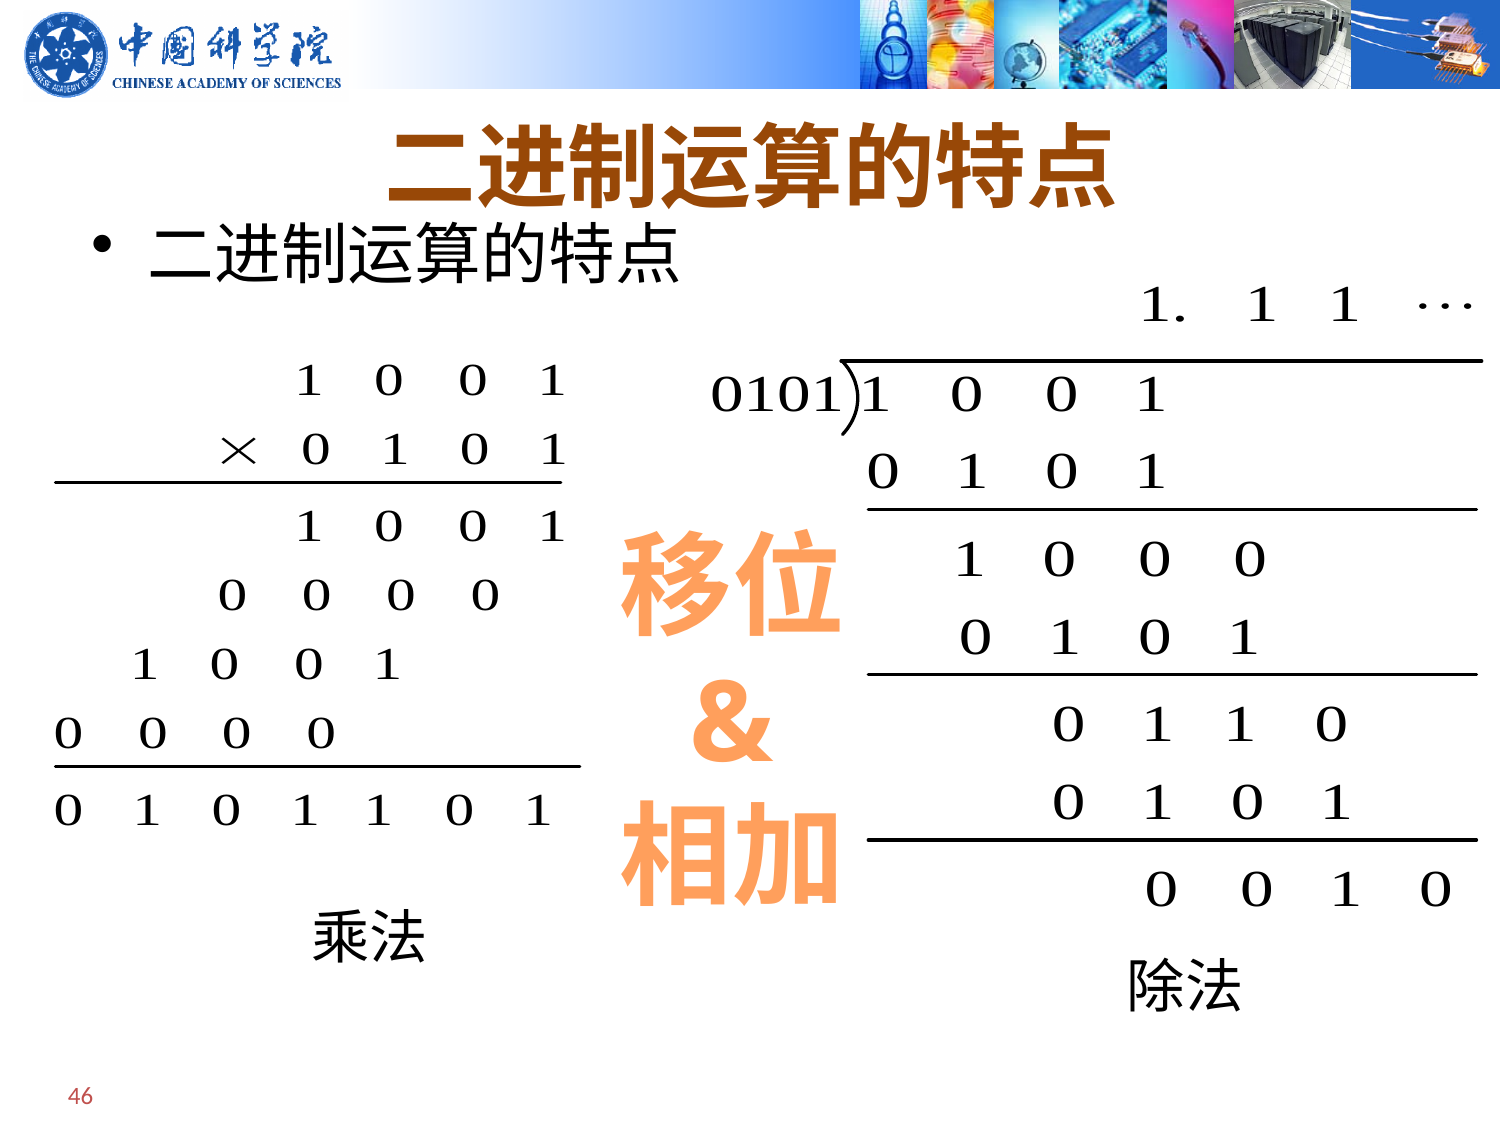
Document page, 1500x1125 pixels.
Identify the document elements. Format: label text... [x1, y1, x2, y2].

title 二进制运算的特点 [76, 101, 1427, 196]
picture [23, 10, 349, 102]
text_box 除法 [1112, 941, 1259, 1027]
text_box 乘法 [297, 892, 444, 978]
text_box 移位 & 相加 [604, 506, 695, 927]
list 二进制运算的特点 [76, 196, 1427, 946]
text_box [700, 271, 1496, 930]
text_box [45, 349, 595, 847]
picture [860, 0, 1500, 89]
